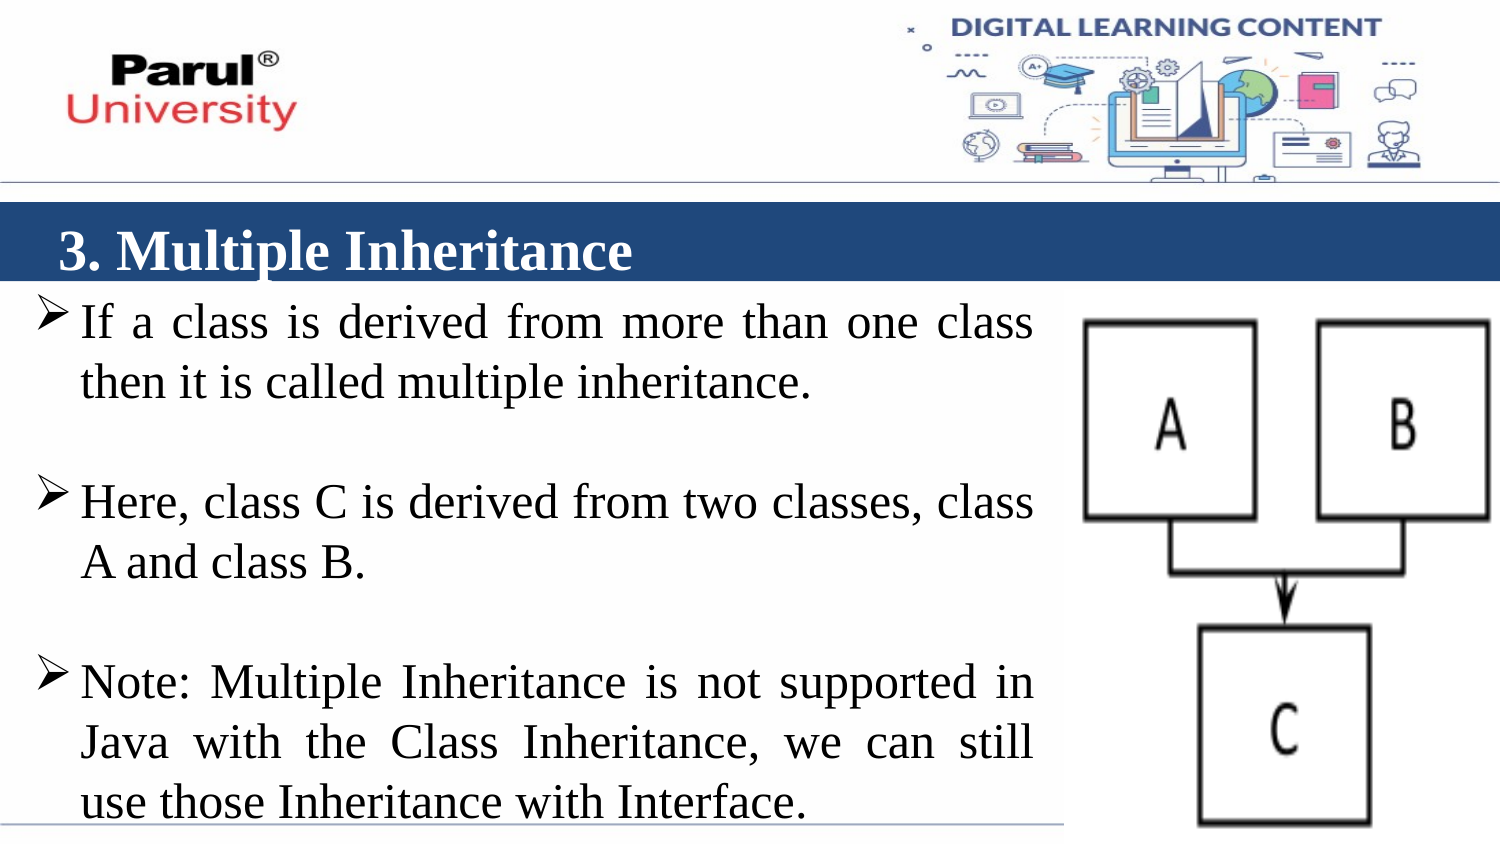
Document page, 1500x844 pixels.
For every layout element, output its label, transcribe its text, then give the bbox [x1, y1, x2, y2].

picture [0, 282, 1500, 844]
picture [0, 0, 1500, 202]
text_box If a class is derived from more than one class then it is called multiple inheritance. Here, class C is derived from two classes, class A and class B. Note: Multiple Inheritance is not supported in Java with the Class Inheritance, we can still use those Inheritance with Interface. [18, 281, 1050, 836]
text_box [0, 202, 1500, 282]
title 3. Multiple Inheritance [18, 210, 1463, 353]
